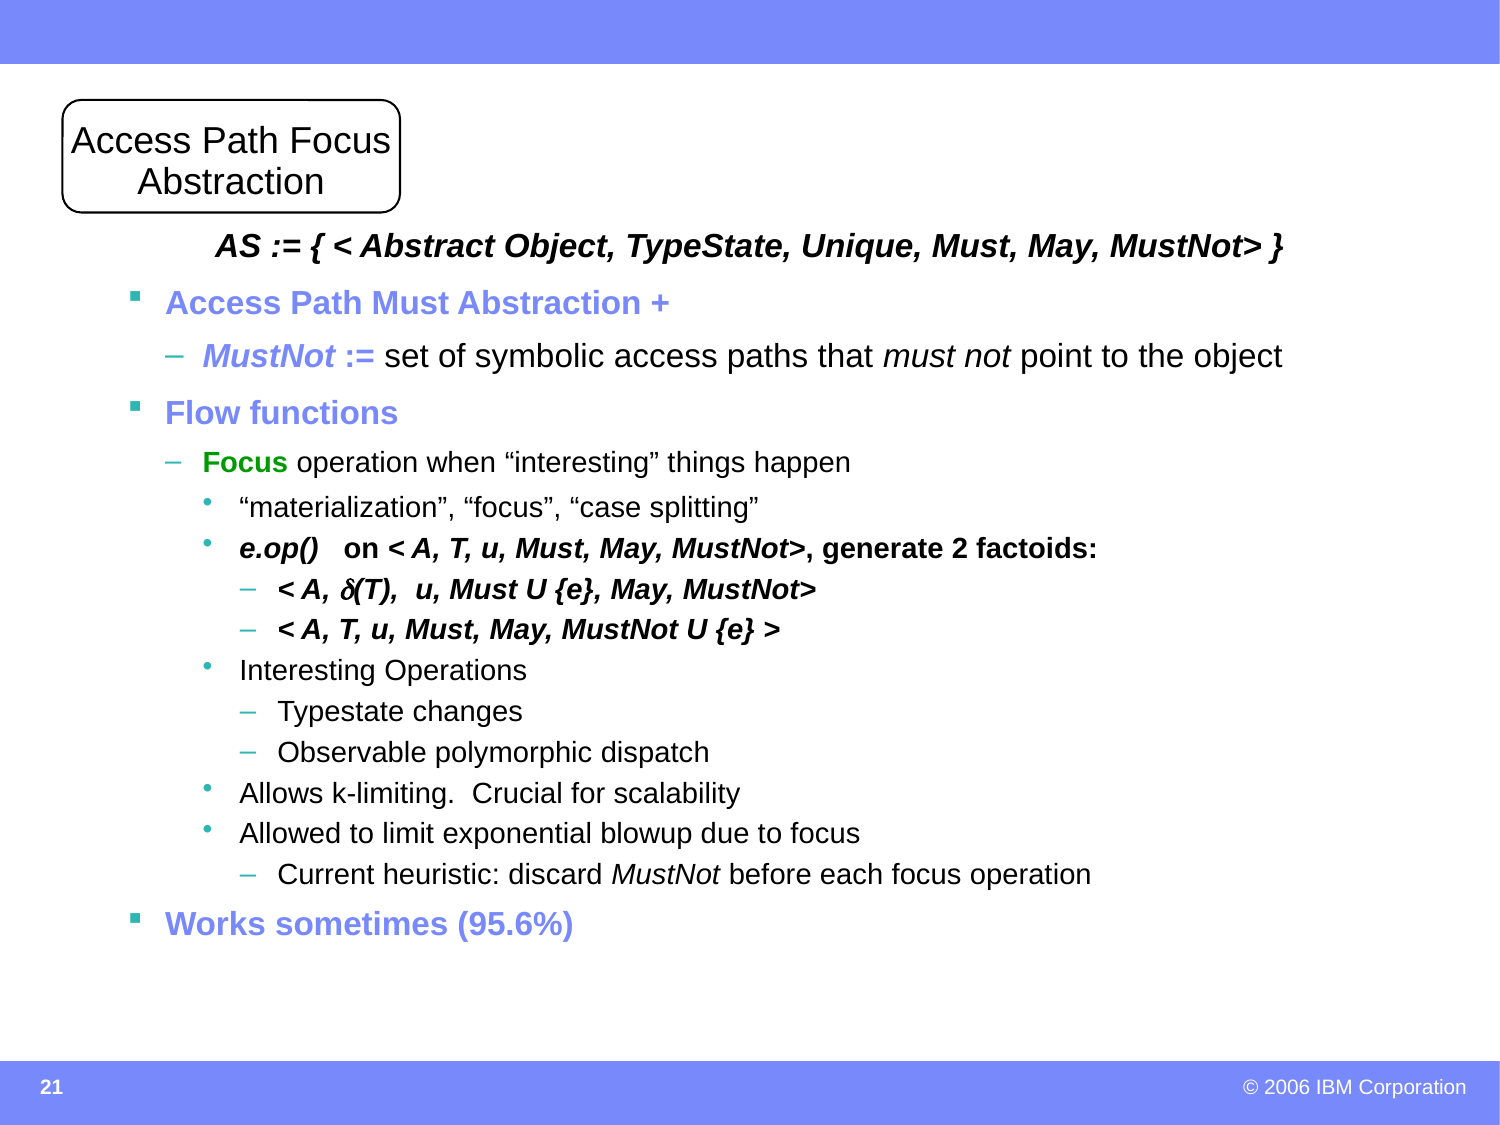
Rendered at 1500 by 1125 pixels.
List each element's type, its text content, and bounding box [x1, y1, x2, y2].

text_box Access Path Focus Abstraction [62, 99, 400, 213]
list AS := { < Abstract Object, TypeState, Unique, Must, May, MustNot> } Access Path Must Abstraction + MustNot := set of symbolic access paths that must not point to the object Flow functions Focus operation when “interesting” things happen “materialization”, “focus”, “case splitting” e.op() on < A, T, u, Must, May, MustNot>, generate 2 factoids: < A, d(T), u, Must U {e}, May, MustNot> < A, T, u, Must, May, MustNot U {e} > Interesting Operations Typestate changes Observable polymorphic dispatch Allows k-limiting. Crucial for scalability Allowed to limit exponential blowup due to focus Current heuristic: discard MustNot before each focus operation Works sometimes (95.6%) [112, 224, 1388, 866]
slide_number 21 [25, 1066, 191, 1119]
